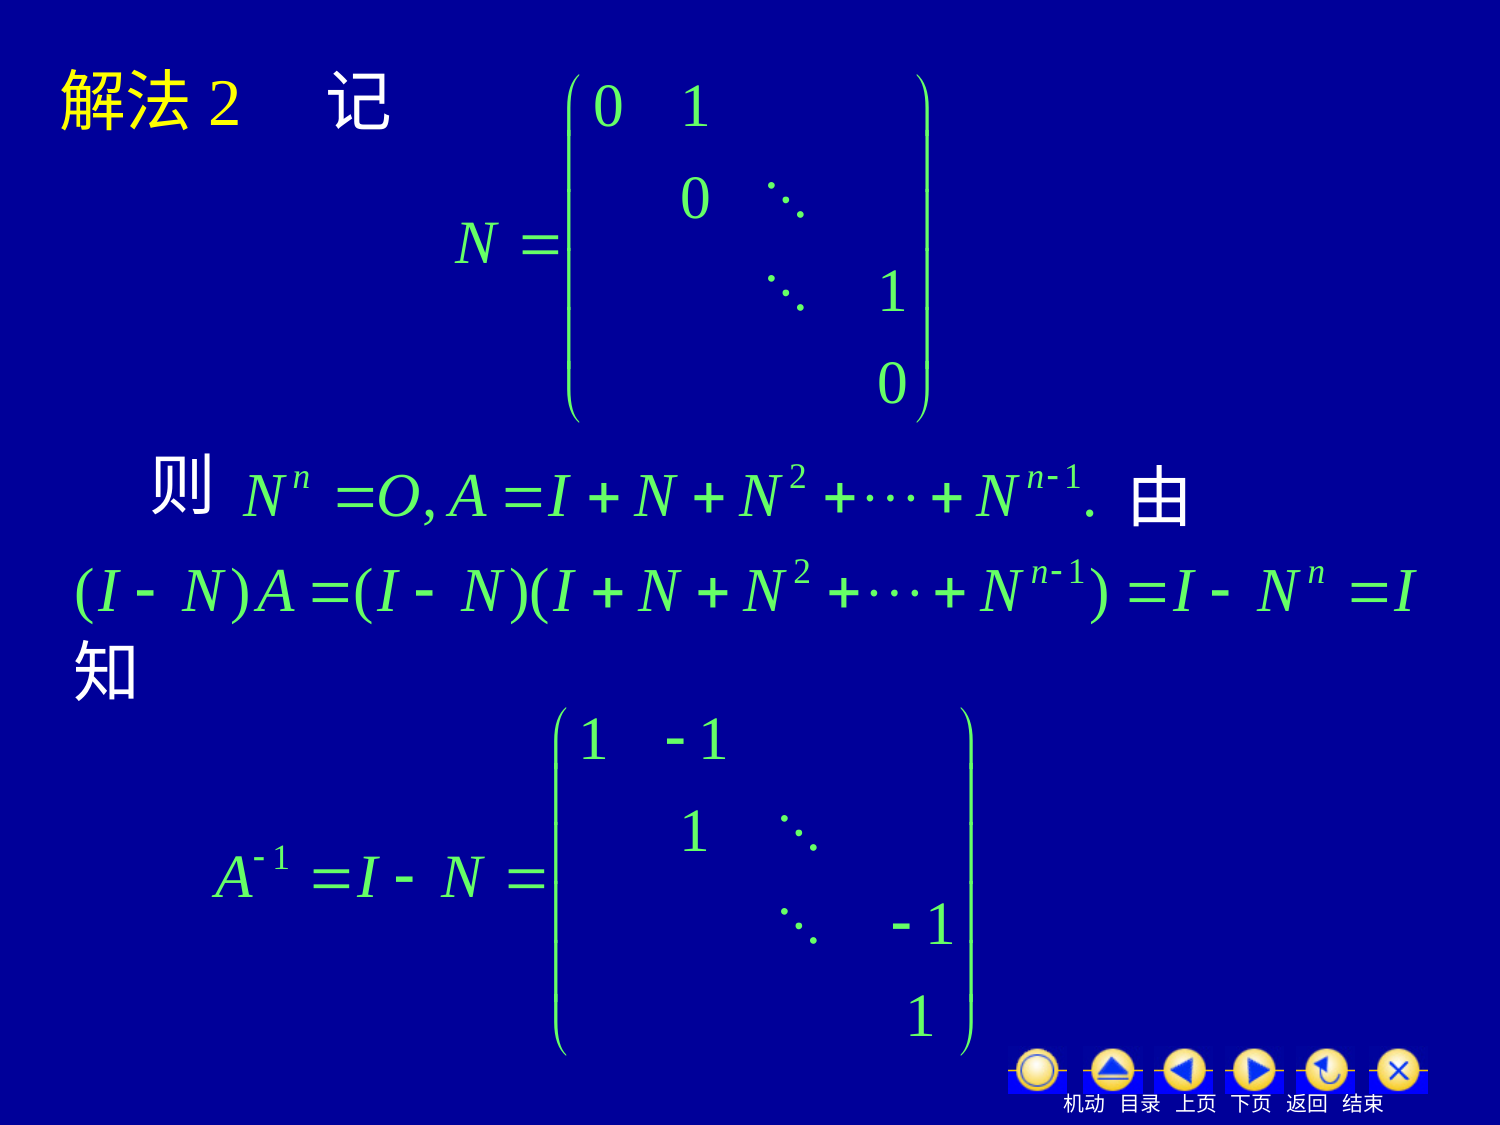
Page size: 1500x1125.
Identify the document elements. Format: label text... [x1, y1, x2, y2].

text_box 则 [134, 435, 323, 531]
text_box 由 [1111, 447, 1212, 542]
picture [1083, 1046, 1143, 1094]
text_box 知 [59, 622, 202, 717]
picture [1008, 1046, 1067, 1094]
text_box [230, 448, 1103, 541]
picture [1225, 1046, 1284, 1094]
text_box 解法2 记 [44, 51, 420, 147]
picture [1154, 1046, 1213, 1094]
picture [1296, 1046, 1355, 1094]
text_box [442, 63, 948, 432]
picture [1369, 1046, 1428, 1094]
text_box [201, 696, 992, 1065]
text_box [66, 543, 1432, 637]
